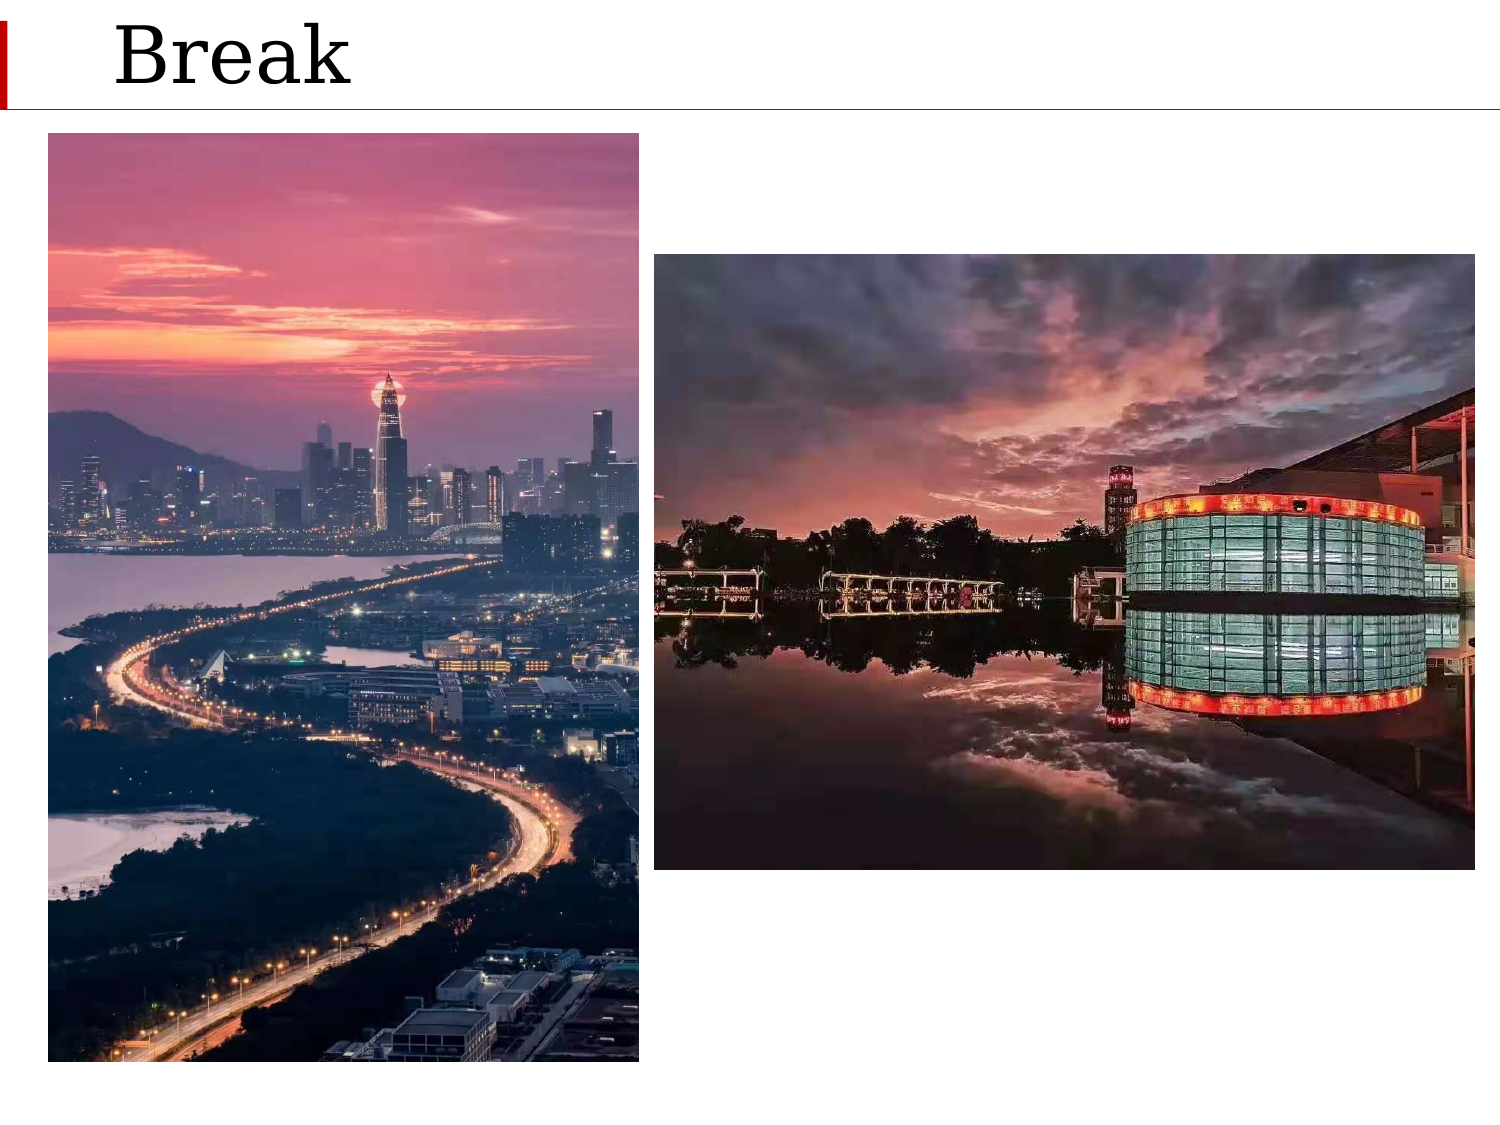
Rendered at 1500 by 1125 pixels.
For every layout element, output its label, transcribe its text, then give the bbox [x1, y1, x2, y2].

picture [654, 254, 1475, 870]
text_box Break [97, 0, 1123, 107]
picture [48, 133, 639, 1062]
